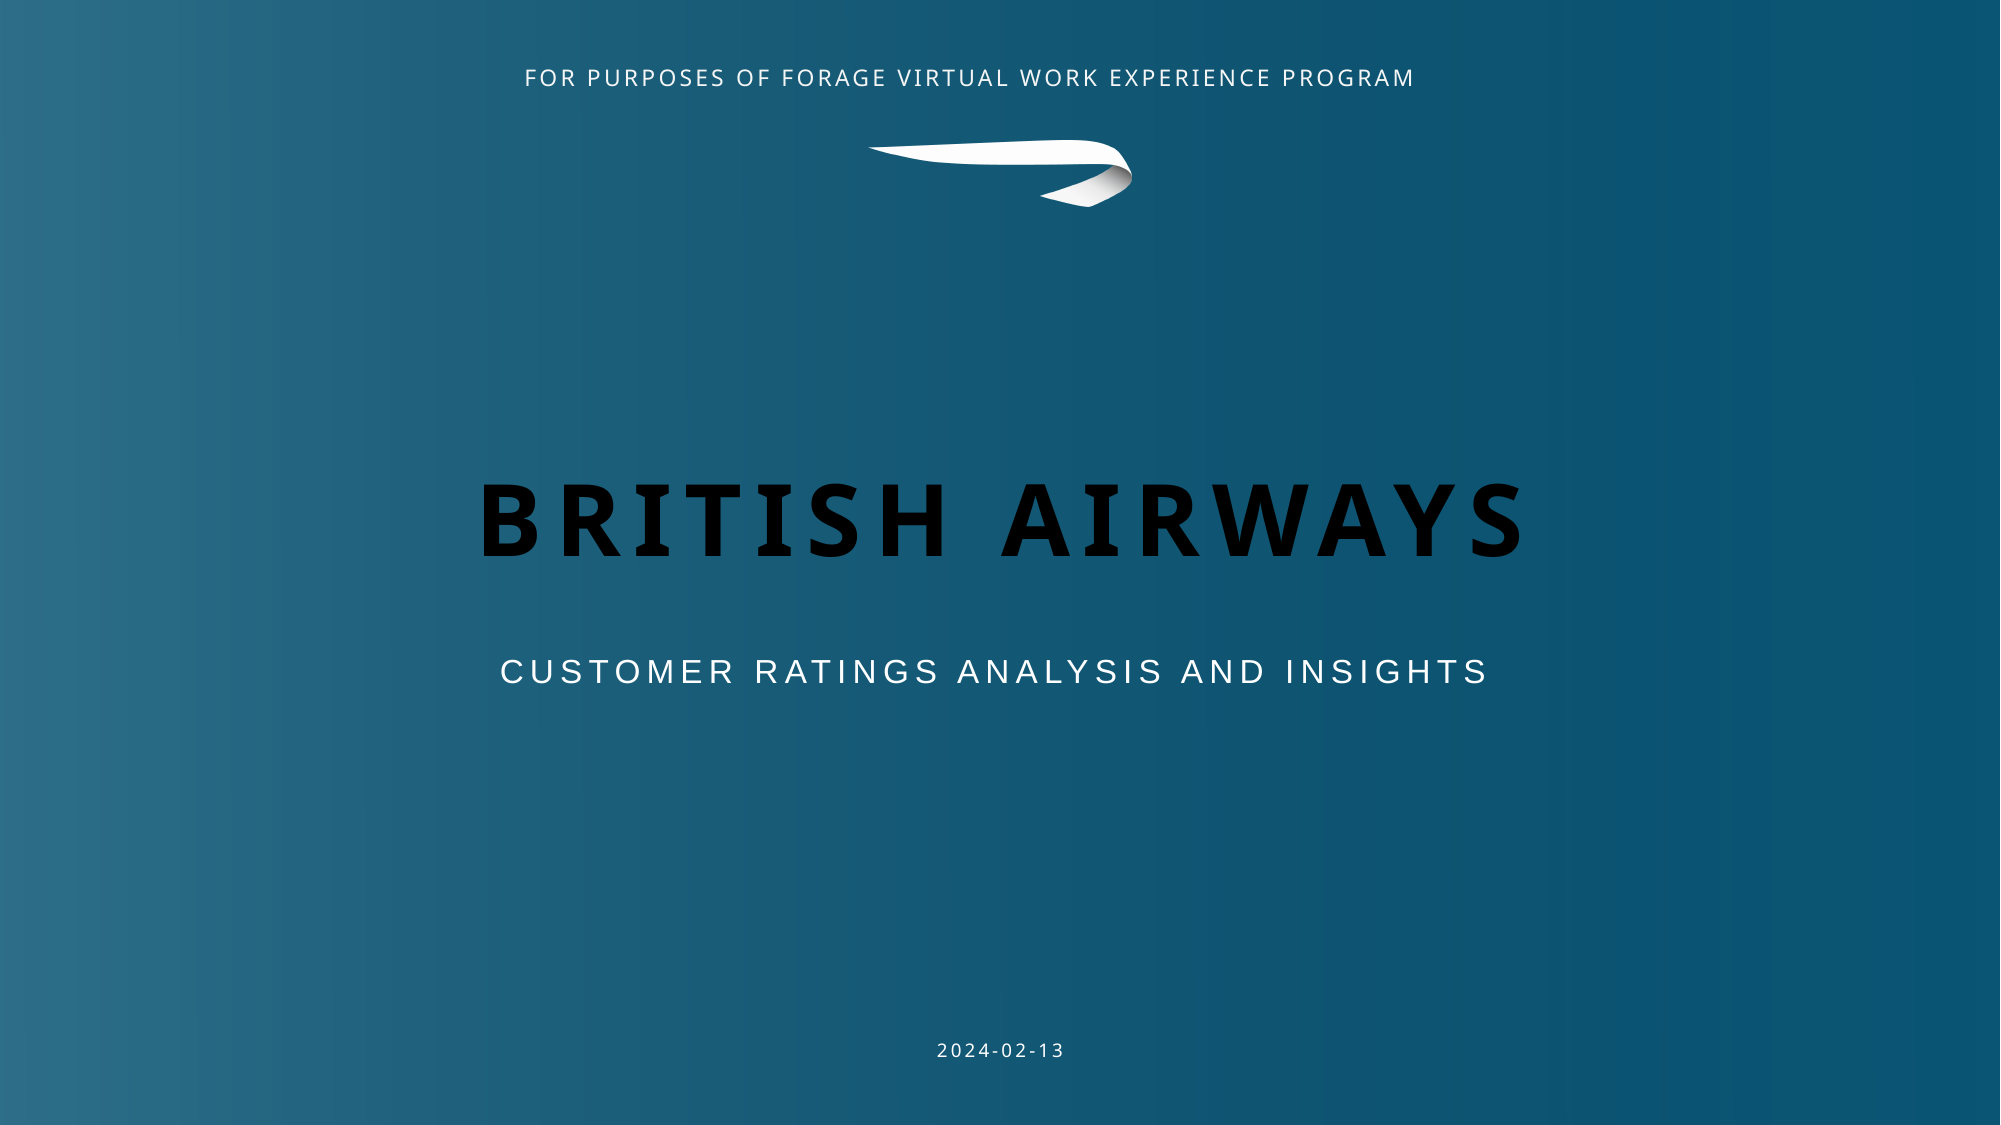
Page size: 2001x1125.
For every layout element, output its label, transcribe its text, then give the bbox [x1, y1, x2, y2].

subtitle Customer ratings analysis and insights [243, 598, 1744, 742]
picture [868, 140, 1132, 207]
list 2024-02-13 [249, 1022, 1750, 1068]
title British Airways [456, 328, 1544, 598]
